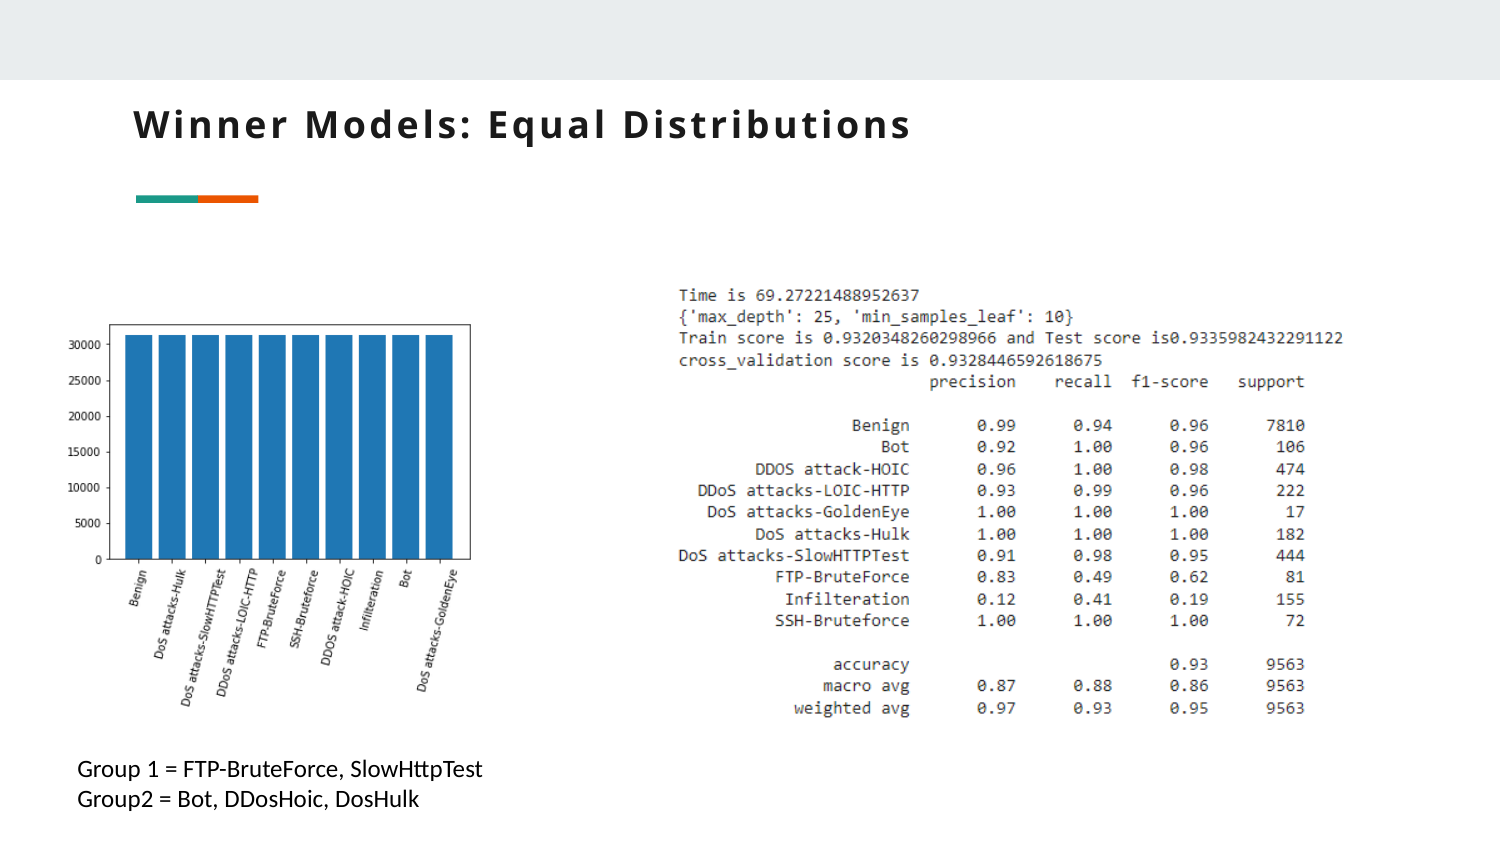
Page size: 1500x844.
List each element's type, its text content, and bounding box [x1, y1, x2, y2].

title Winner Models: Equal Distributions [131, 97, 1338, 242]
text_box Group 1 = FTP-BruteForce, SlowHttpTest Group2 = Bot, DDosHoic, DosHulk [62, 744, 550, 820]
picture [674, 285, 1372, 746]
picture [49, 321, 516, 710]
